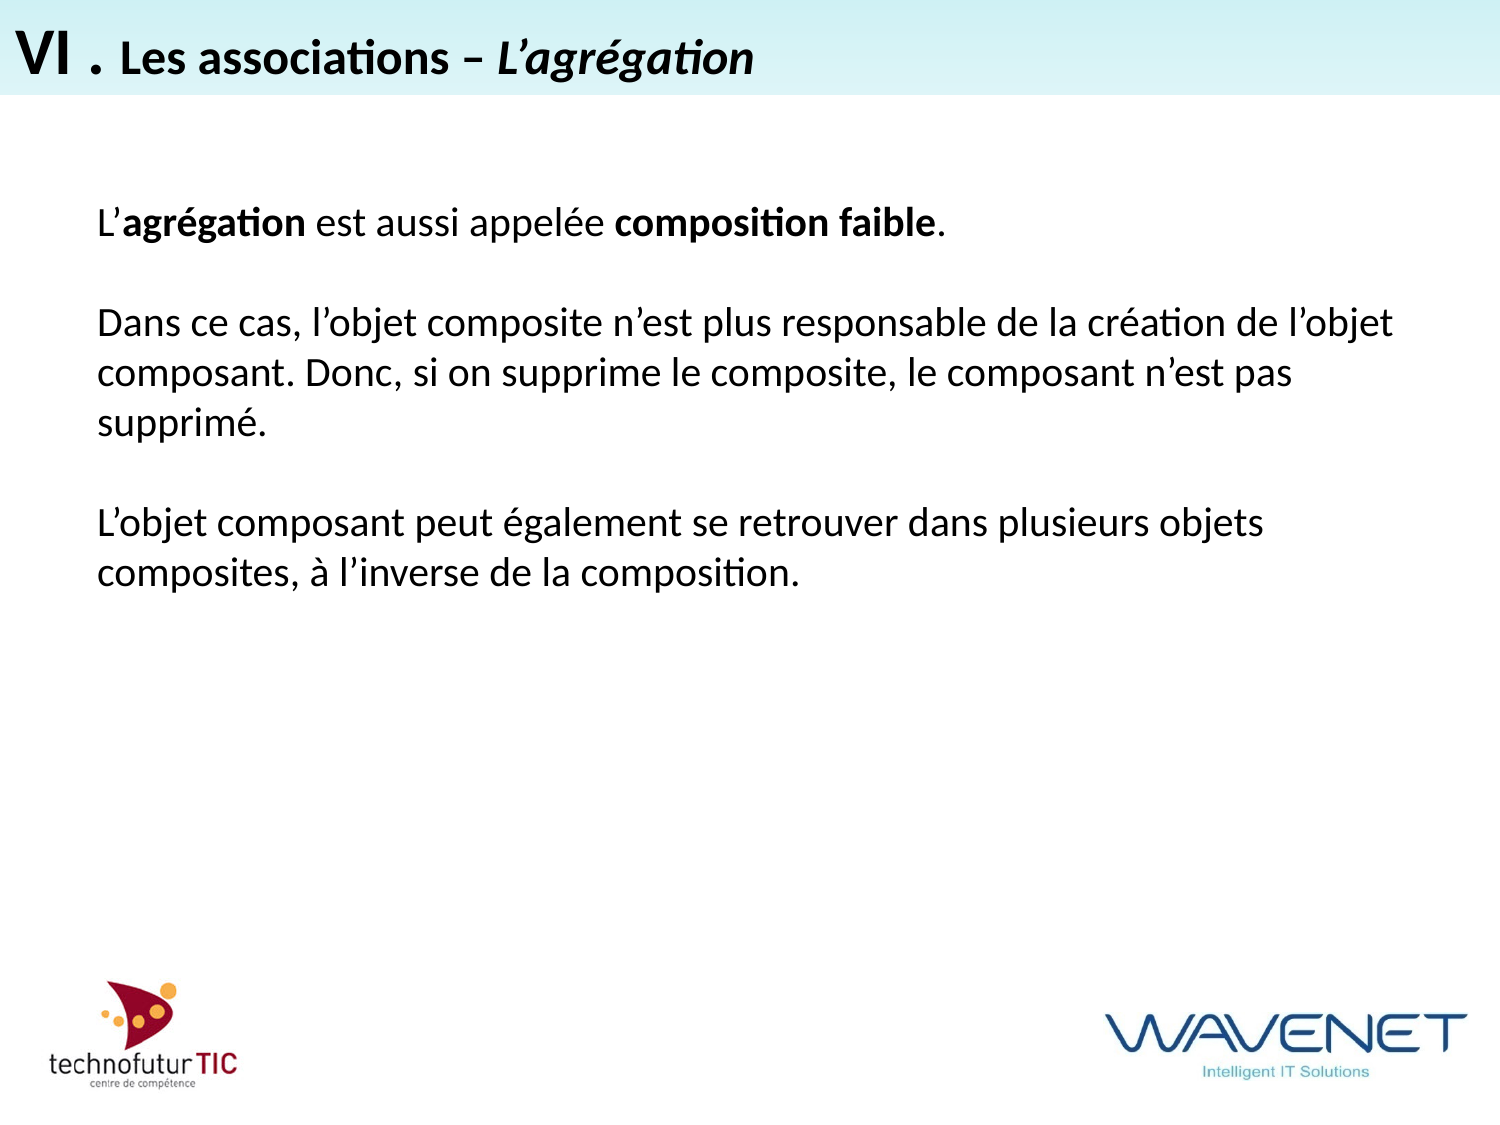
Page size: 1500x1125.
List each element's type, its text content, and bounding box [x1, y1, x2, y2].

picture [1103, 1012, 1469, 1081]
text_box L’agrégation est aussi appelée composition faible. Dans ce cas, l’objet composite n’est plus responsable de la création de l’objet composant. Donc, si on supprime le composite, le composant n’est pas supprimé. L’objet composant peut également se retrouver dans plusieurs objets composites, à l’inverse de la composition. [82, 187, 1436, 603]
text_box VI . Les associations – L’agrégation [0, 0, 1500, 95]
picture [41, 970, 245, 1094]
